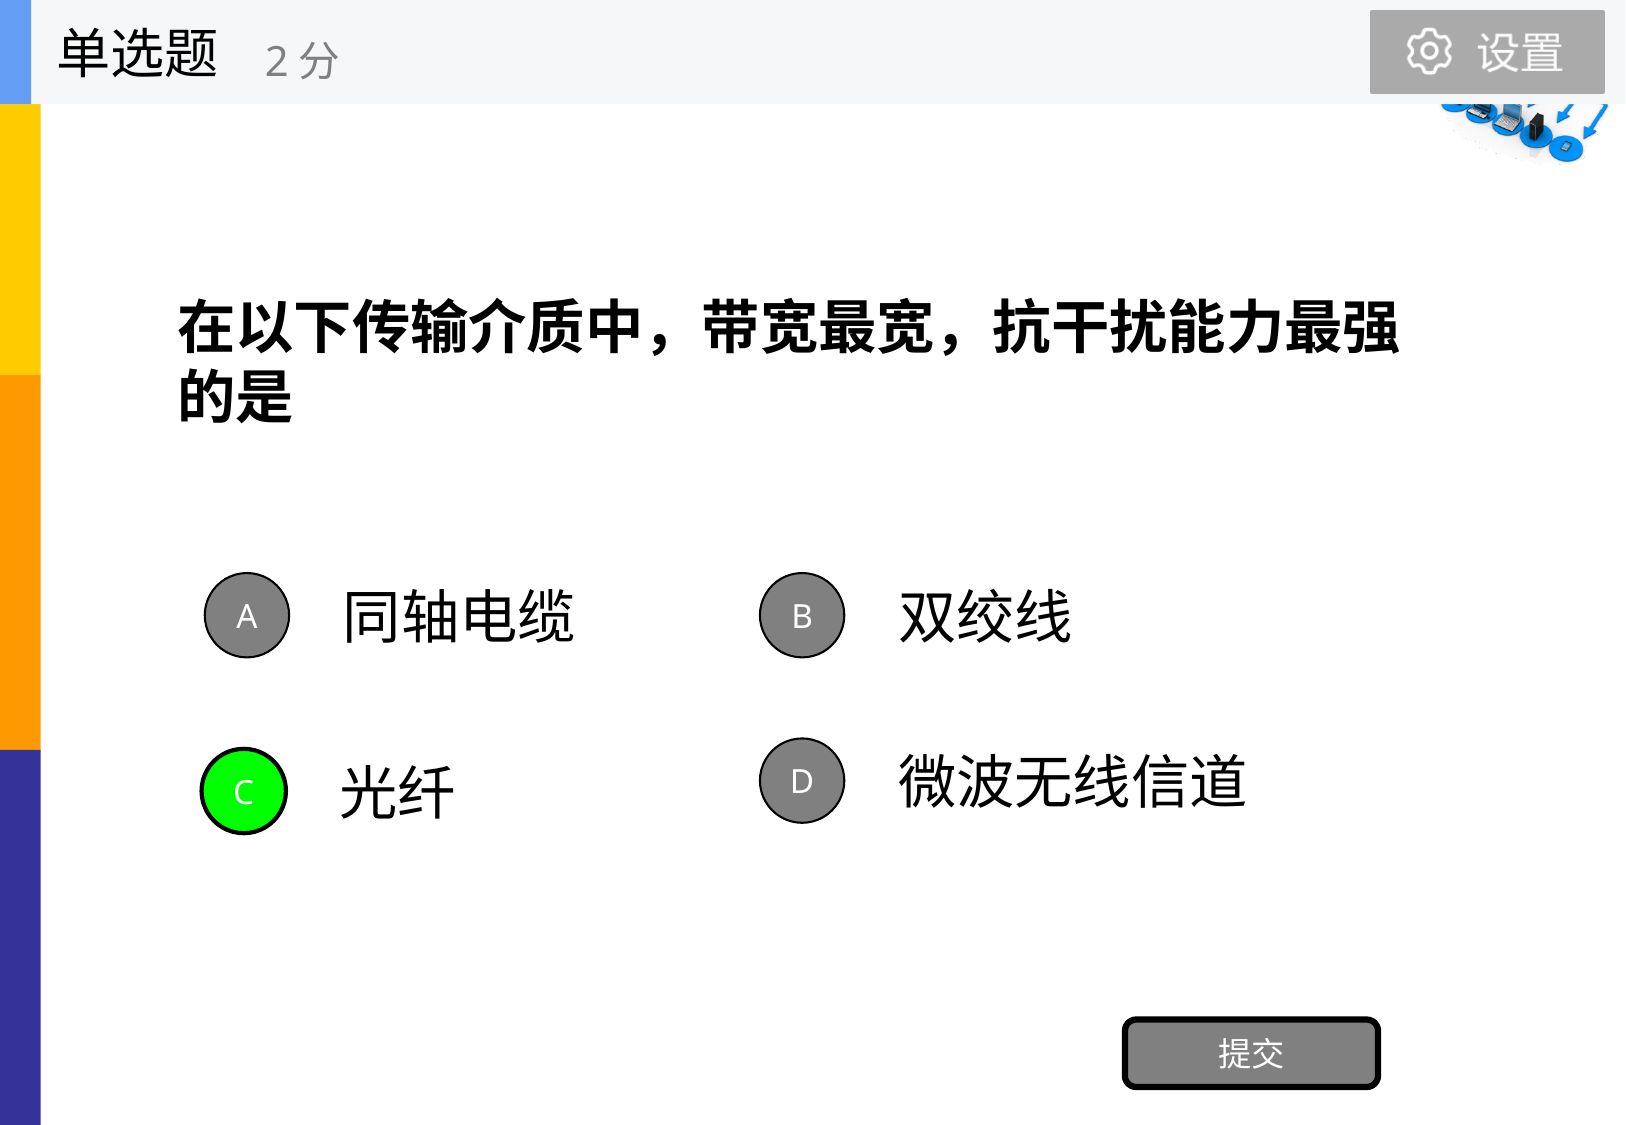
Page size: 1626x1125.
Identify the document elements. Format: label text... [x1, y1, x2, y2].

text_box 提交 [1124, 1019, 1379, 1088]
text_box A [204, 573, 290, 658]
text_box 微波无线信道 [883, 727, 1371, 834]
text_box C [201, 748, 286, 834]
picture [1438, 105, 1624, 165]
picture [1370, 10, 1605, 94]
text_box B [759, 573, 845, 658]
text_box 光纤 [324, 738, 813, 844]
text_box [0, 0, 1625, 105]
text_box 在以下传输介质中，带宽最宽，抗干扰能力最强的是 [162, 184, 1463, 536]
text_box 双绞线 [883, 562, 1371, 668]
text_box 同轴电缆 [328, 562, 804, 668]
text_box D [759, 738, 845, 823]
